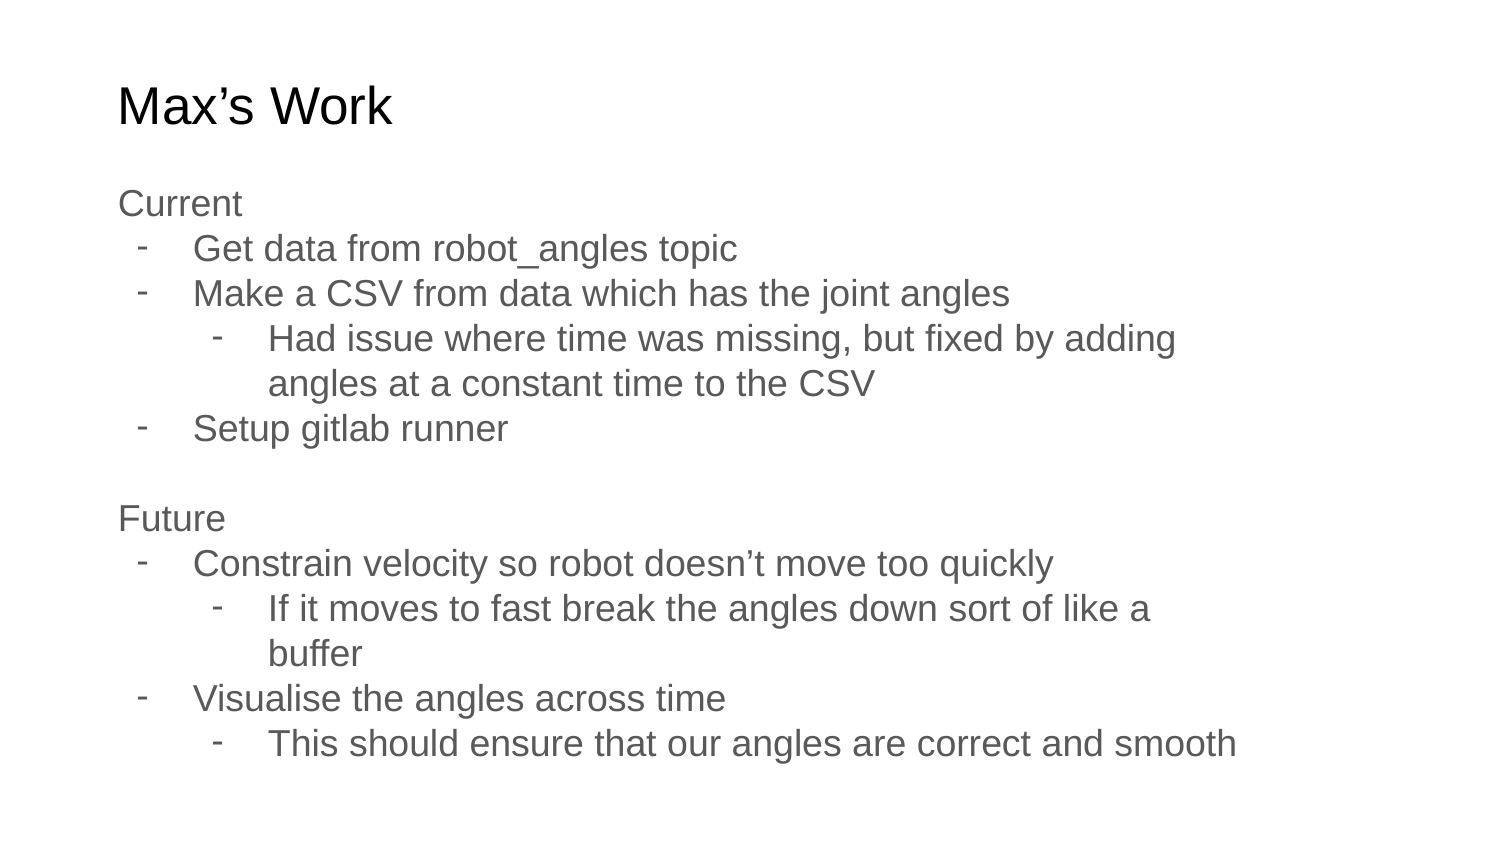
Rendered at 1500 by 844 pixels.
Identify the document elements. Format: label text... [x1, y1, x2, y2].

text_box Current Get data from robot_angles topic Make a CSV from data which has the joint angles Had issue where time was missing, but fixed by adding angles at a constant time to the CSV Setup gitlab runner Future Constrain velocity so robot doesn’t move too quickly If it moves to fast break the angles down sort of like a buffer Visualise the angles across time This should ensure that our angles are correct and smooth [102, 163, 1255, 746]
title Max’s Work [102, 56, 1500, 151]
